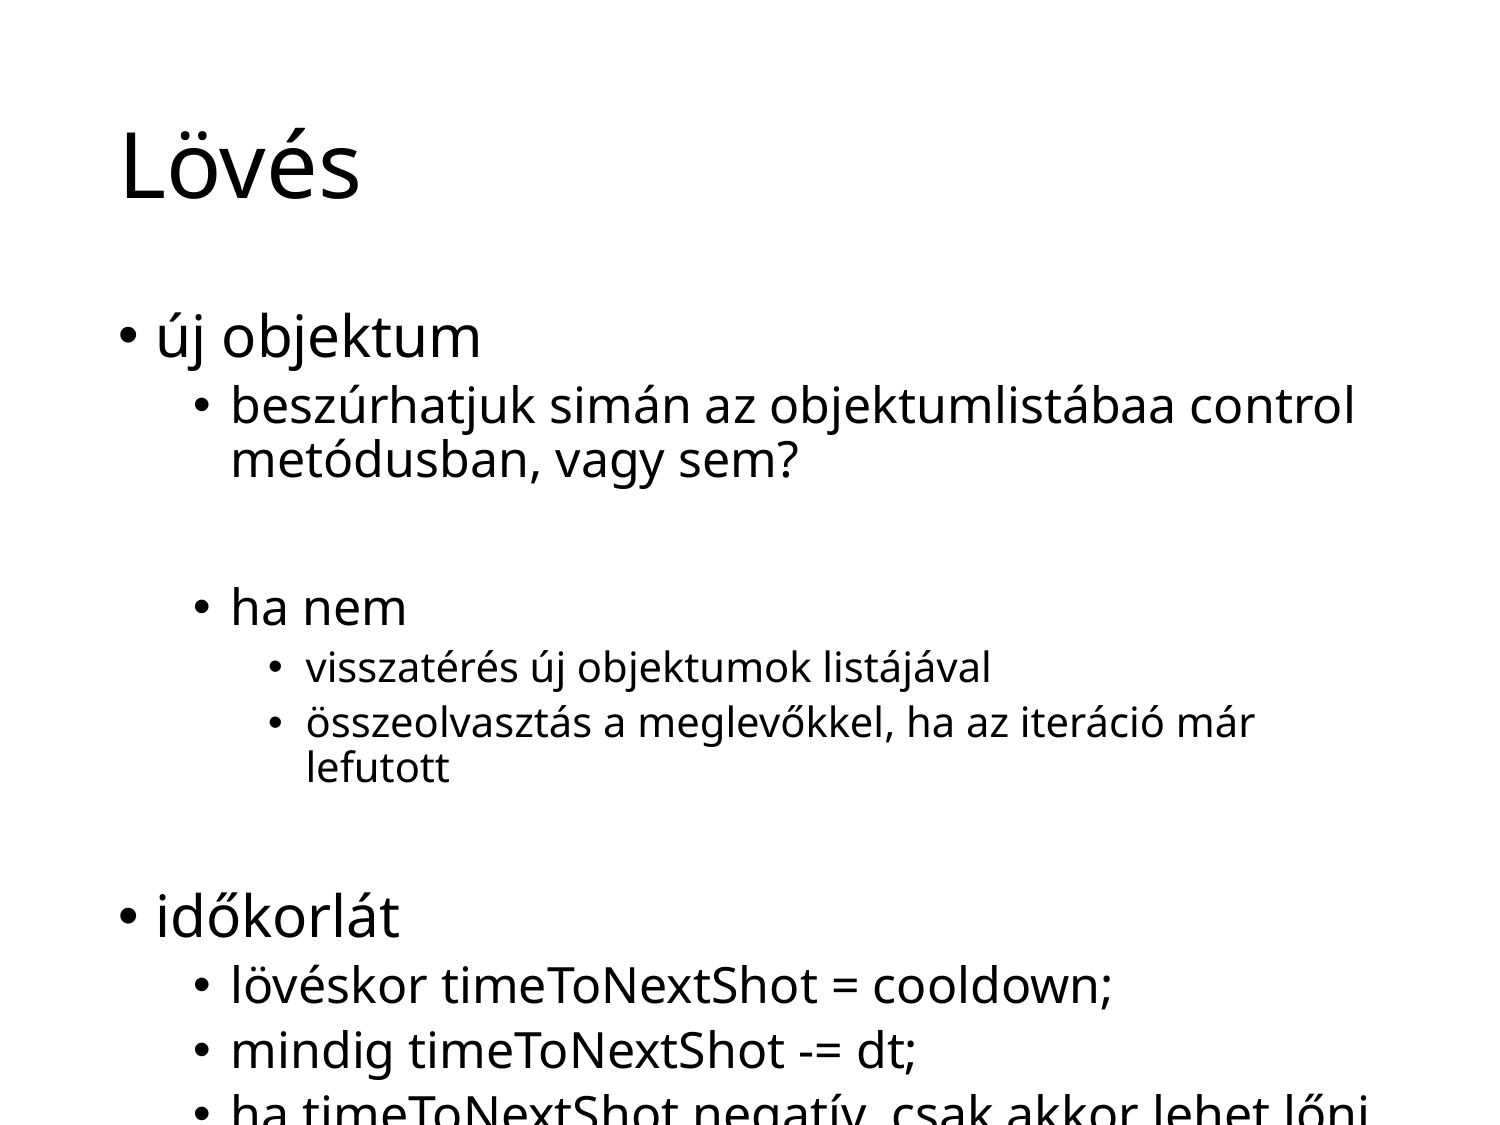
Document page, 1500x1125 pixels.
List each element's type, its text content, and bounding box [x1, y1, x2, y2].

title Lövés [103, 59, 1397, 278]
list új objektum beszúrhatjuk simán az objektumlistábaa control metódusban, vagy sem? ha nem visszatérés új objektumok listájával összeolvasztás a meglevőkkel, ha az iteráció már lefutott időkorlát lövéskor timeToNextShot = cooldown; mindig timeToNextShot -= dt; ha timeToNextShot negatív, csak akkor lehet lőni [103, 299, 1397, 1114]
